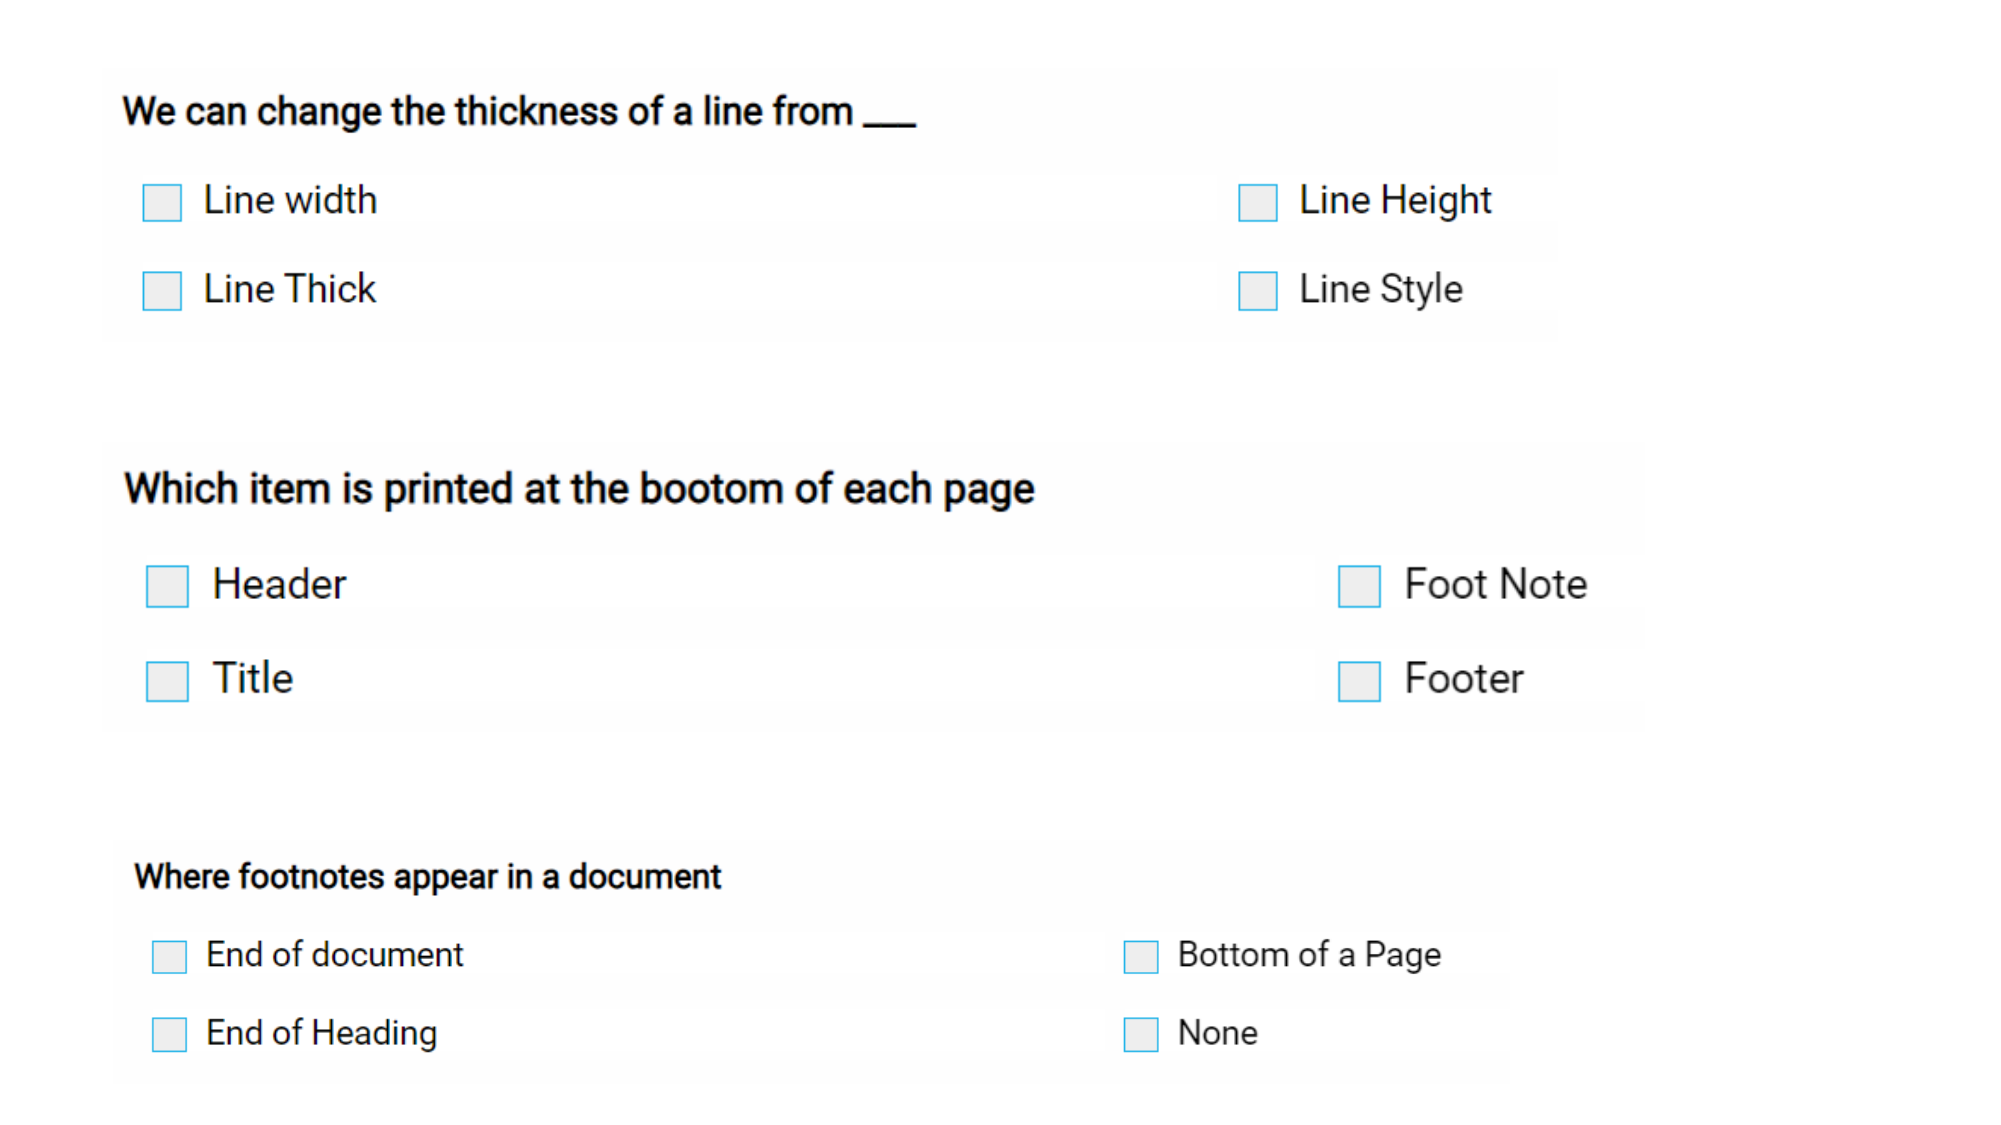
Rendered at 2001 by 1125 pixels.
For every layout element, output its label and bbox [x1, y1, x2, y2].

picture [102, 442, 1645, 732]
picture [102, 68, 1558, 342]
picture [113, 840, 1510, 1084]
